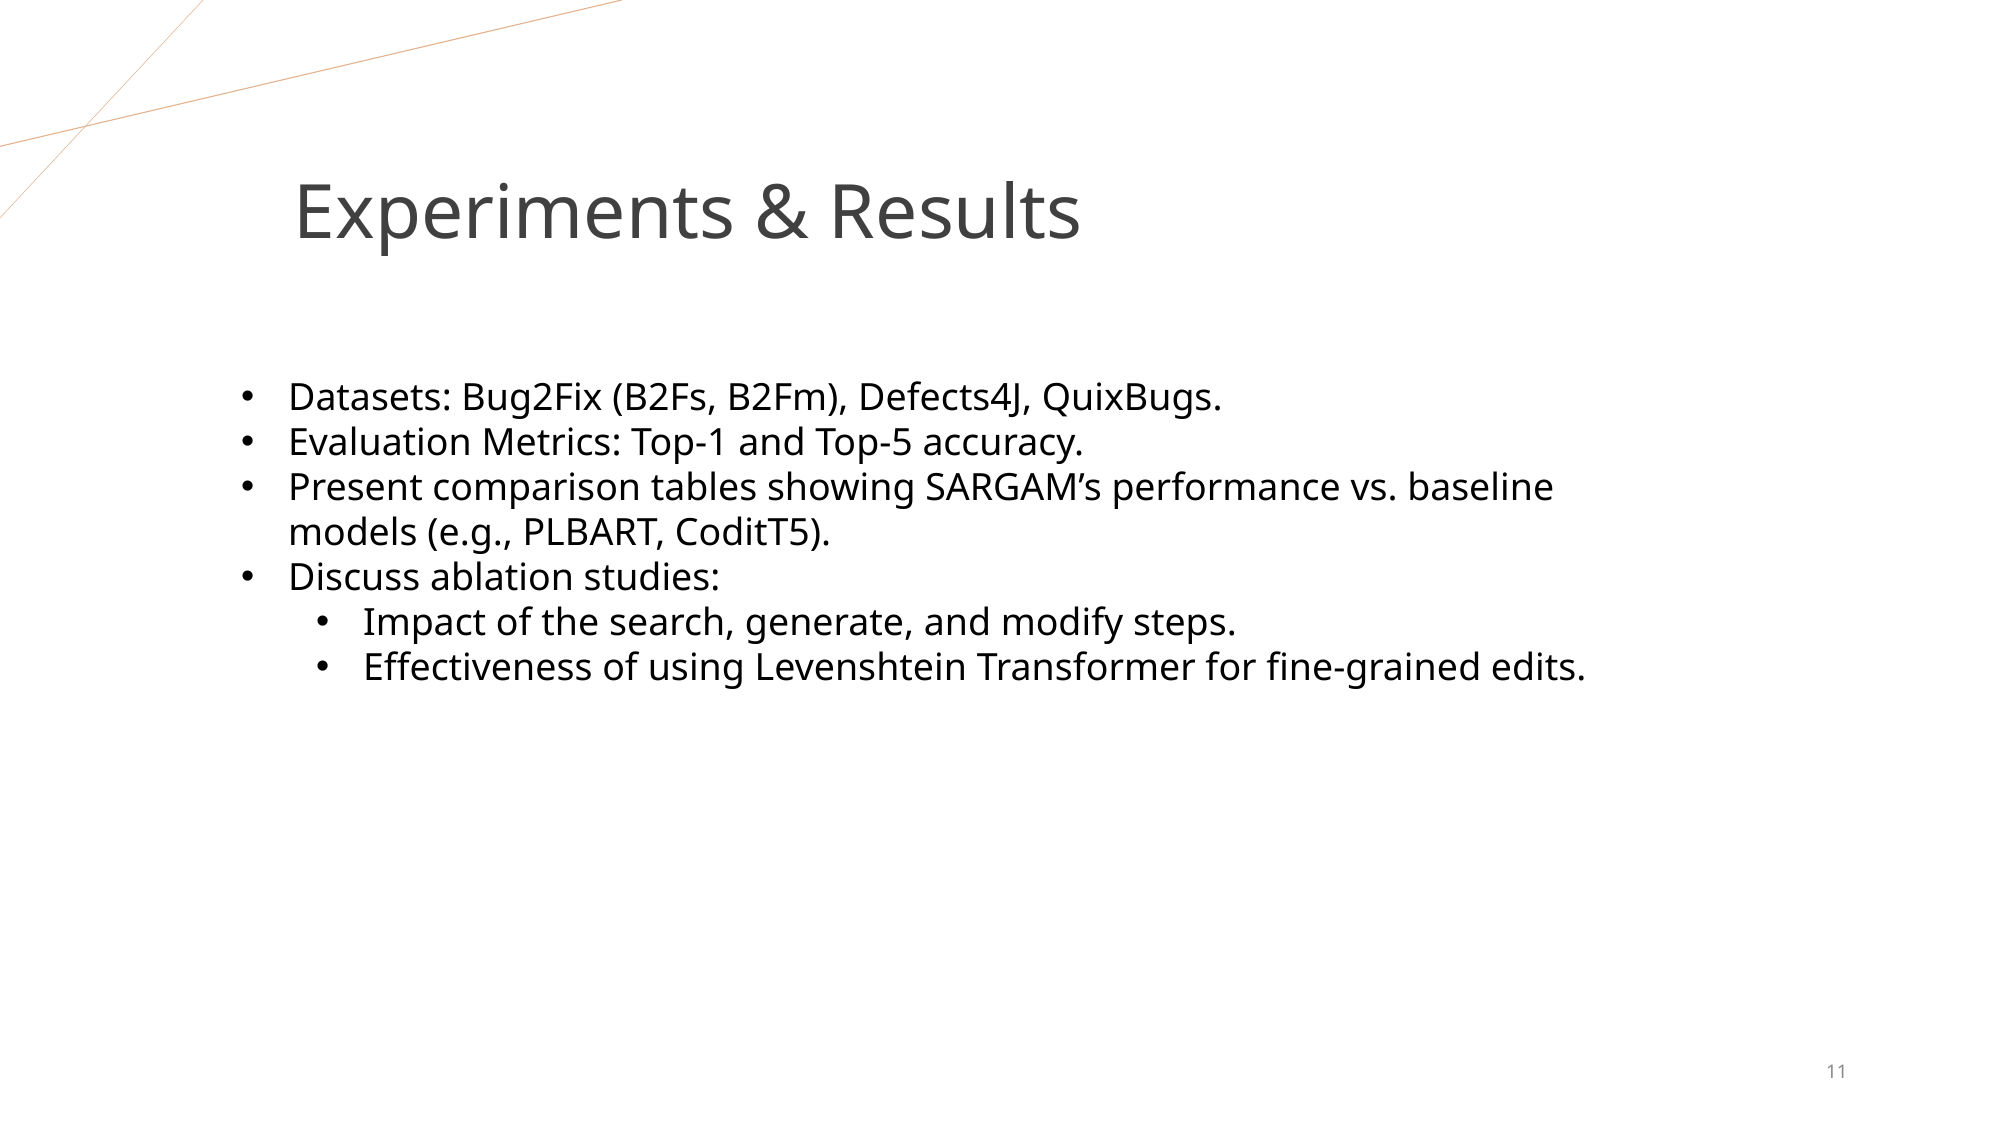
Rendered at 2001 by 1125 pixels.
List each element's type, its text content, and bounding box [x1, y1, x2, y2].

text_box Datasets: Bug2Fix (B2Fs, B2Fm), Defects4J, QuixBugs. Evaluation Metrics: Top-1 and Top-5 accuracy. Present comparison tables showing SARGAM’s performance vs. baseline models (e.g., PLBART, CoditT5). Discuss ablation studies: Impact of the search, generate, and modify steps. Effectiveness of using Levenshtein Transformer for fine-grained edits. [226, 365, 1631, 696]
text_box Experiments & Results [278, 155, 1186, 261]
slide_number 11 [1412, 1042, 1863, 1103]
